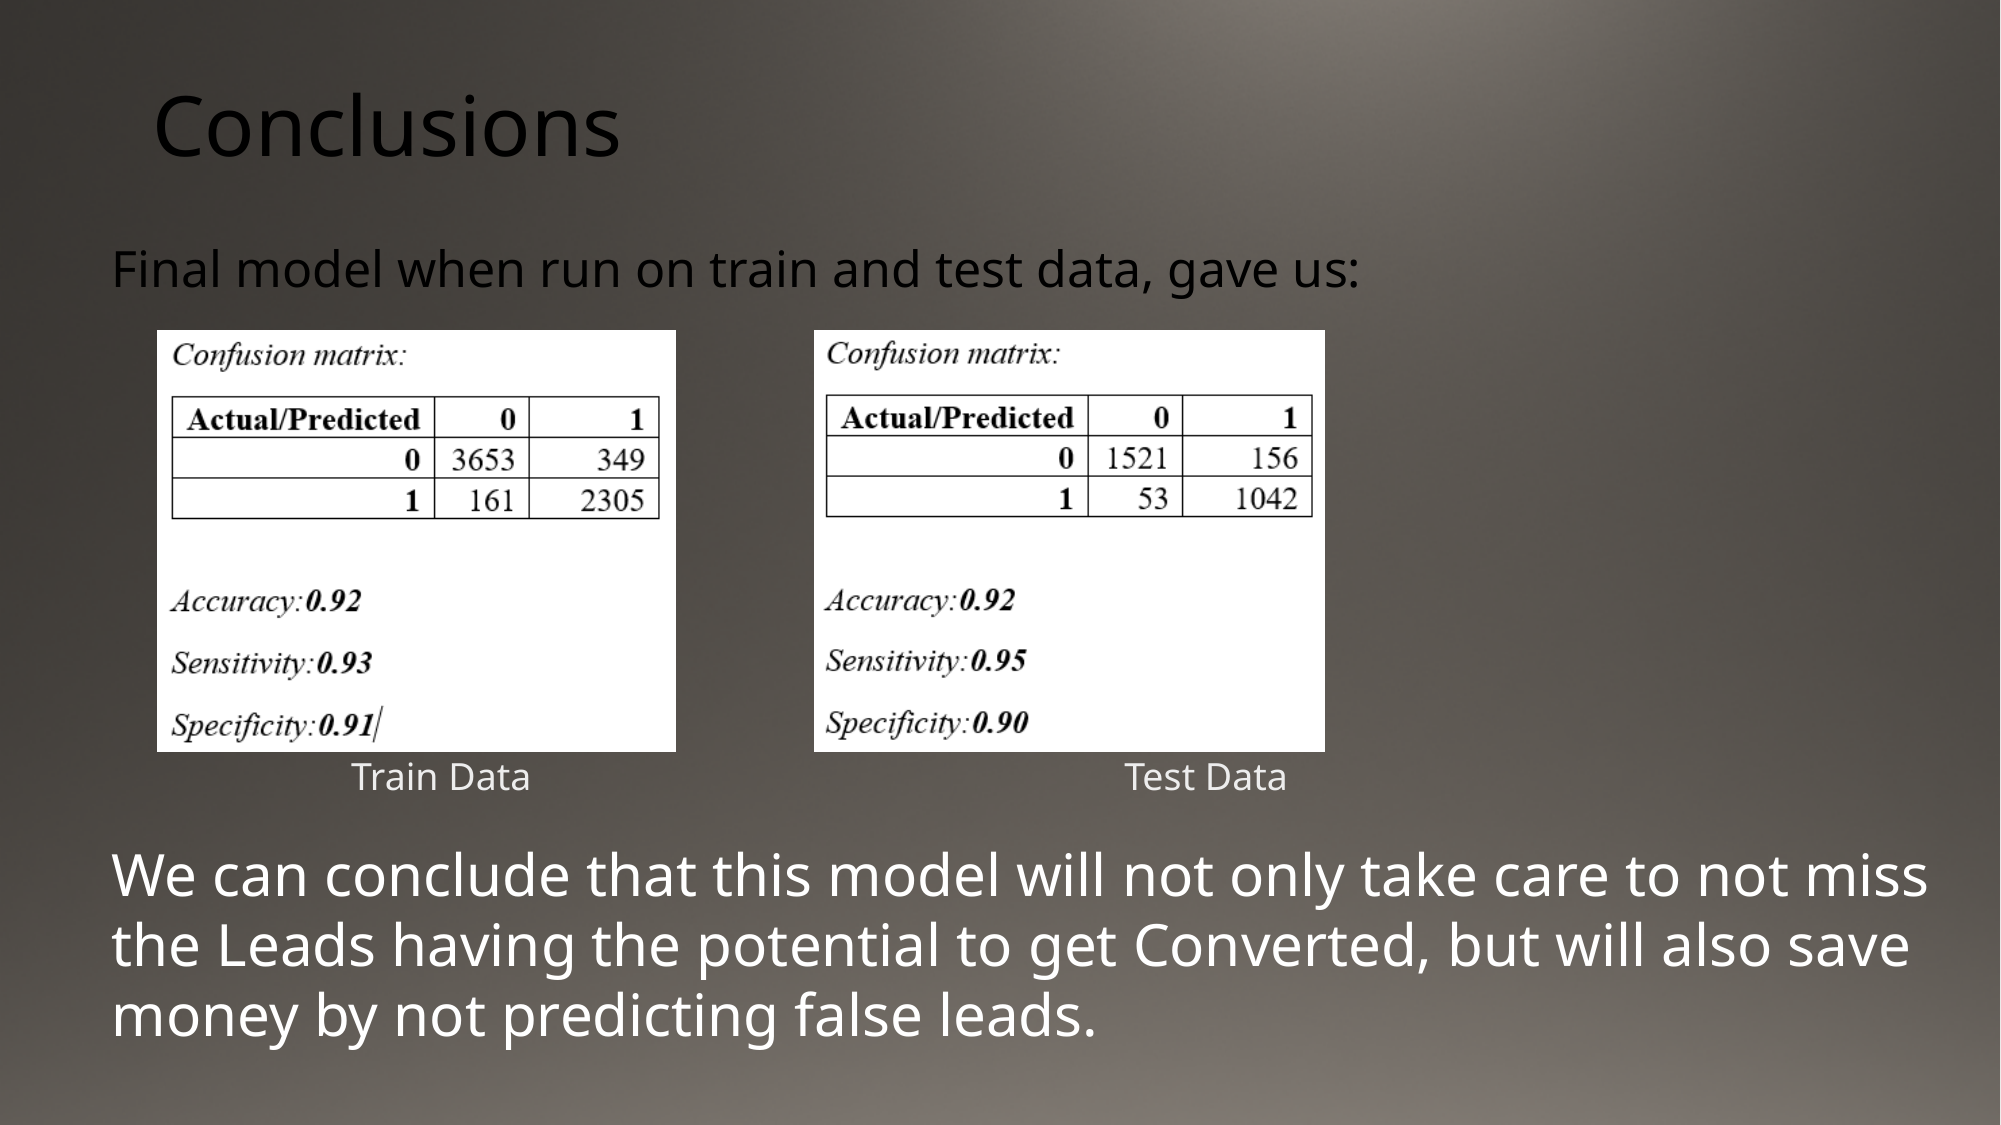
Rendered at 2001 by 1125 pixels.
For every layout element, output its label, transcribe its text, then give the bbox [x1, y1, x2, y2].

title Conclusions [137, 59, 1863, 200]
text_box We can conclude that this model will not only take care to not miss the Leads having the potential to get Converted, but will also save money by not predicting false leads. [96, 831, 1954, 1056]
list Final model when run on train and test data, gave us: [96, 236, 1750, 317]
text_box Train Data Test Data [209, 750, 1863, 831]
picture [0, 0, 2001, 1125]
